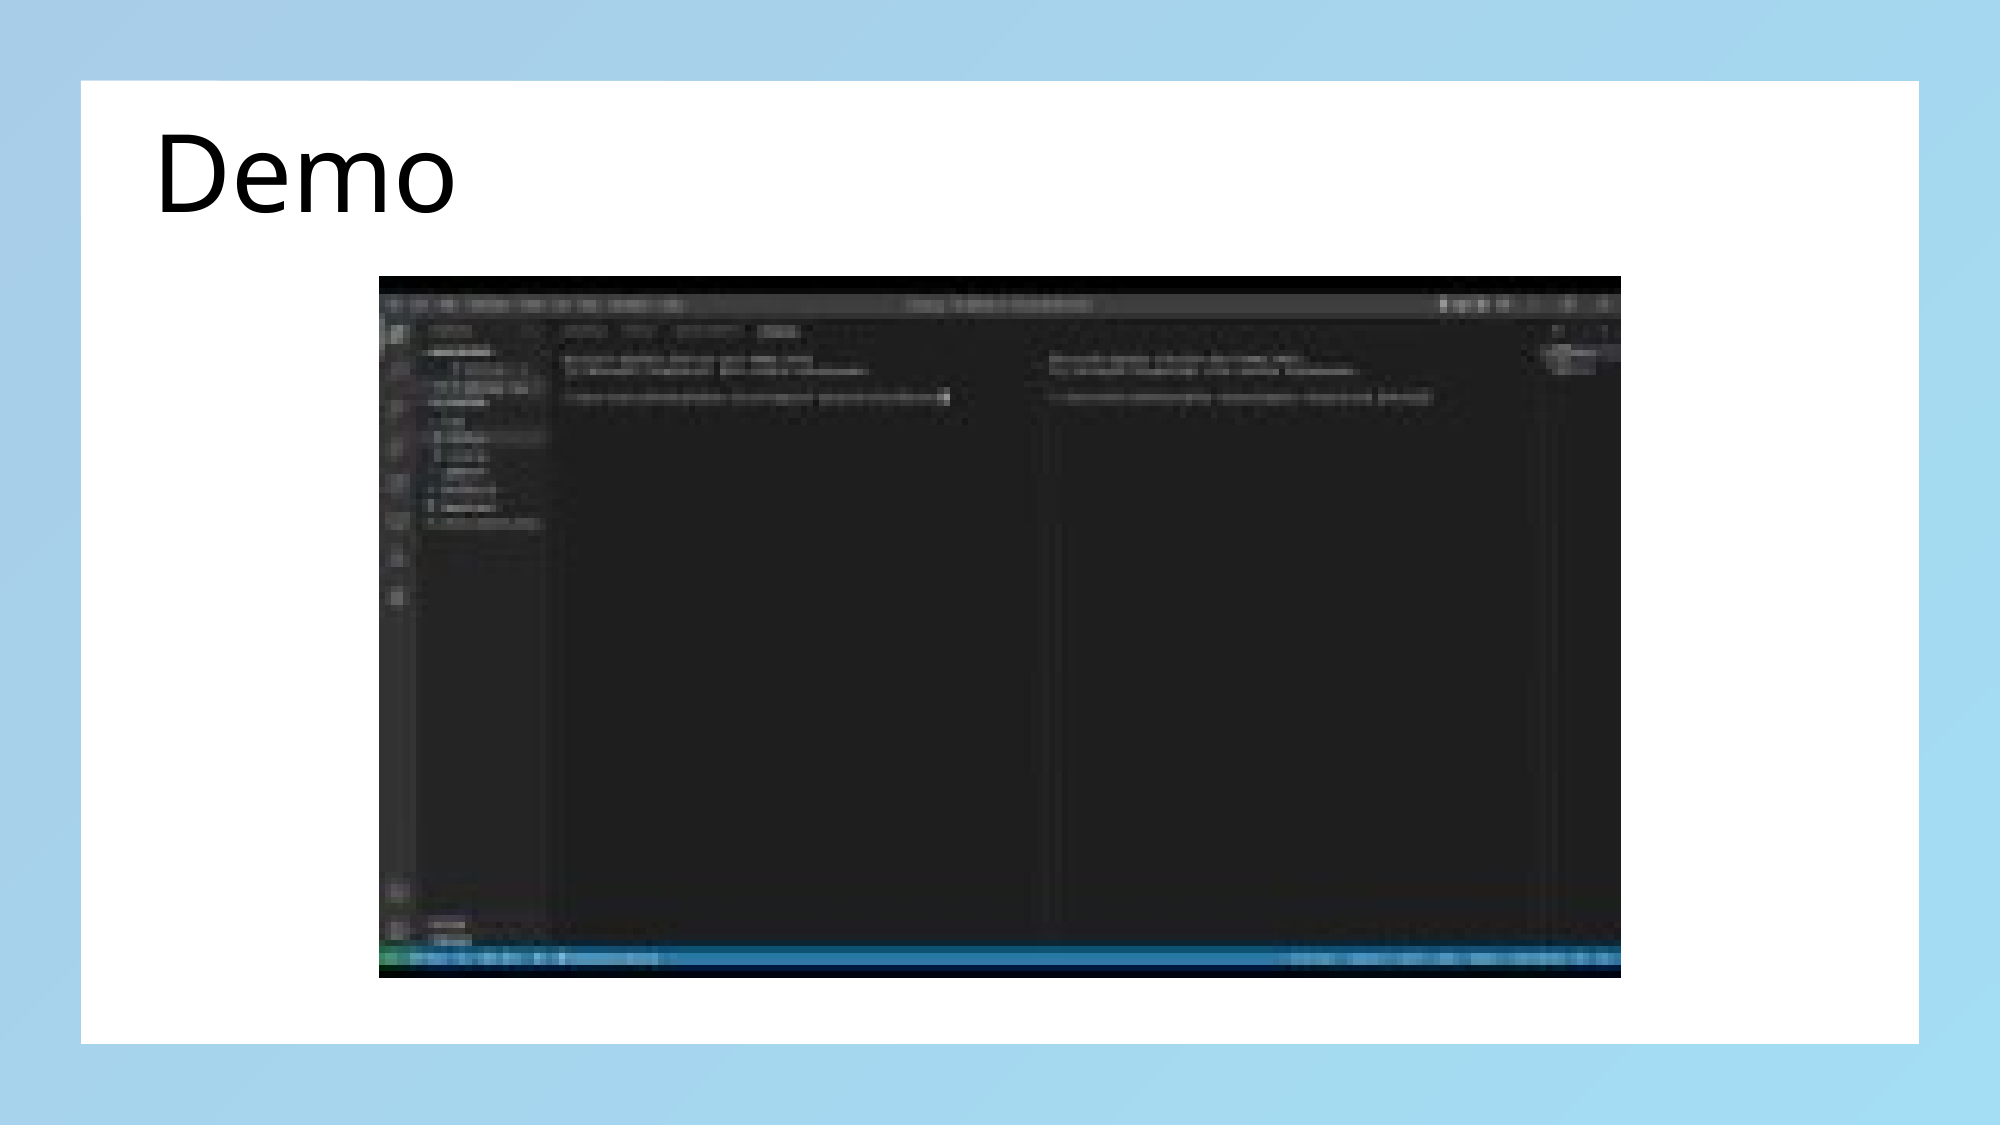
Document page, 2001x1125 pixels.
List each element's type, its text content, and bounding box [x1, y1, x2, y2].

title Demo [137, 111, 1863, 330]
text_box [378, 275, 1622, 979]
